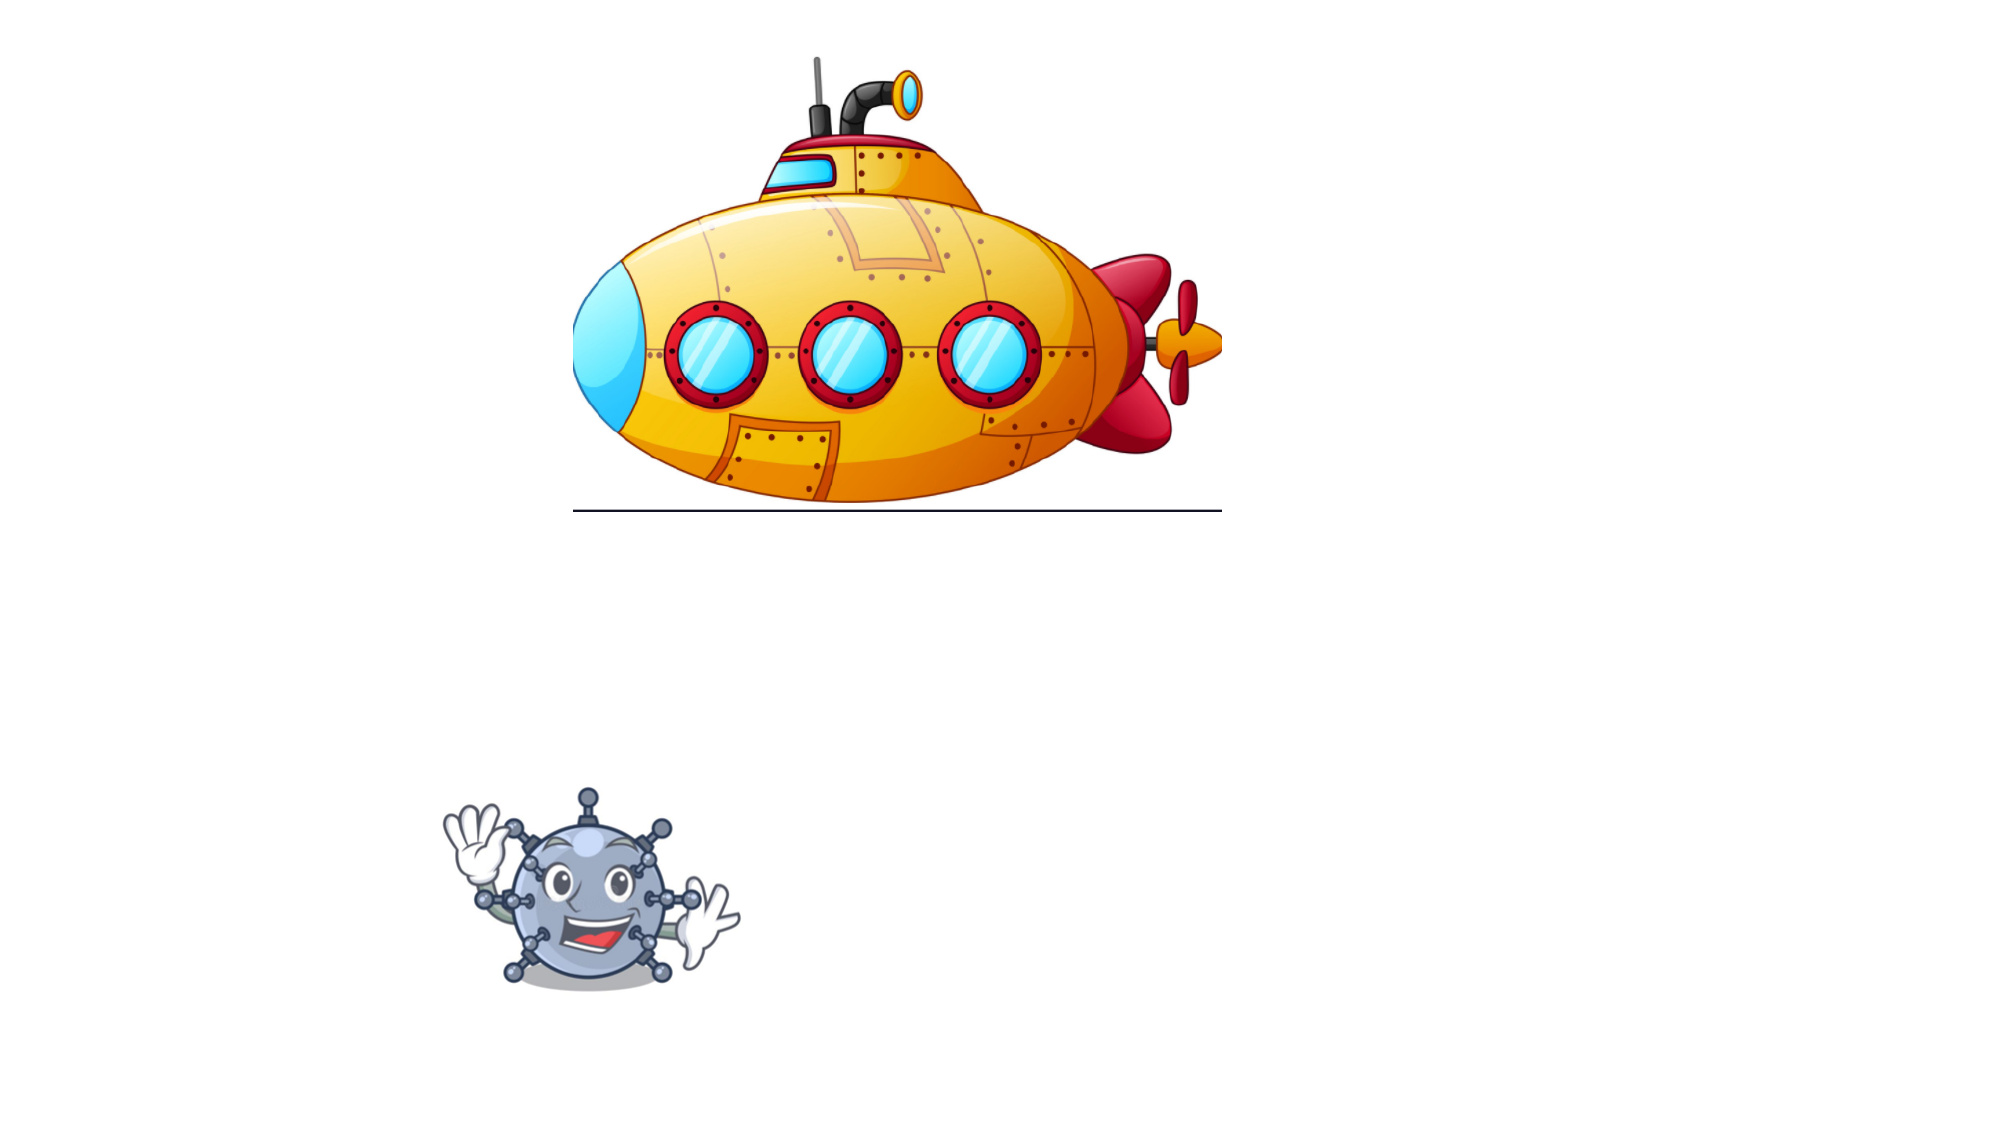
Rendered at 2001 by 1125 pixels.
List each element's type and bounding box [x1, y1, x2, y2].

picture [573, 54, 1222, 512]
picture [429, 738, 750, 1044]
